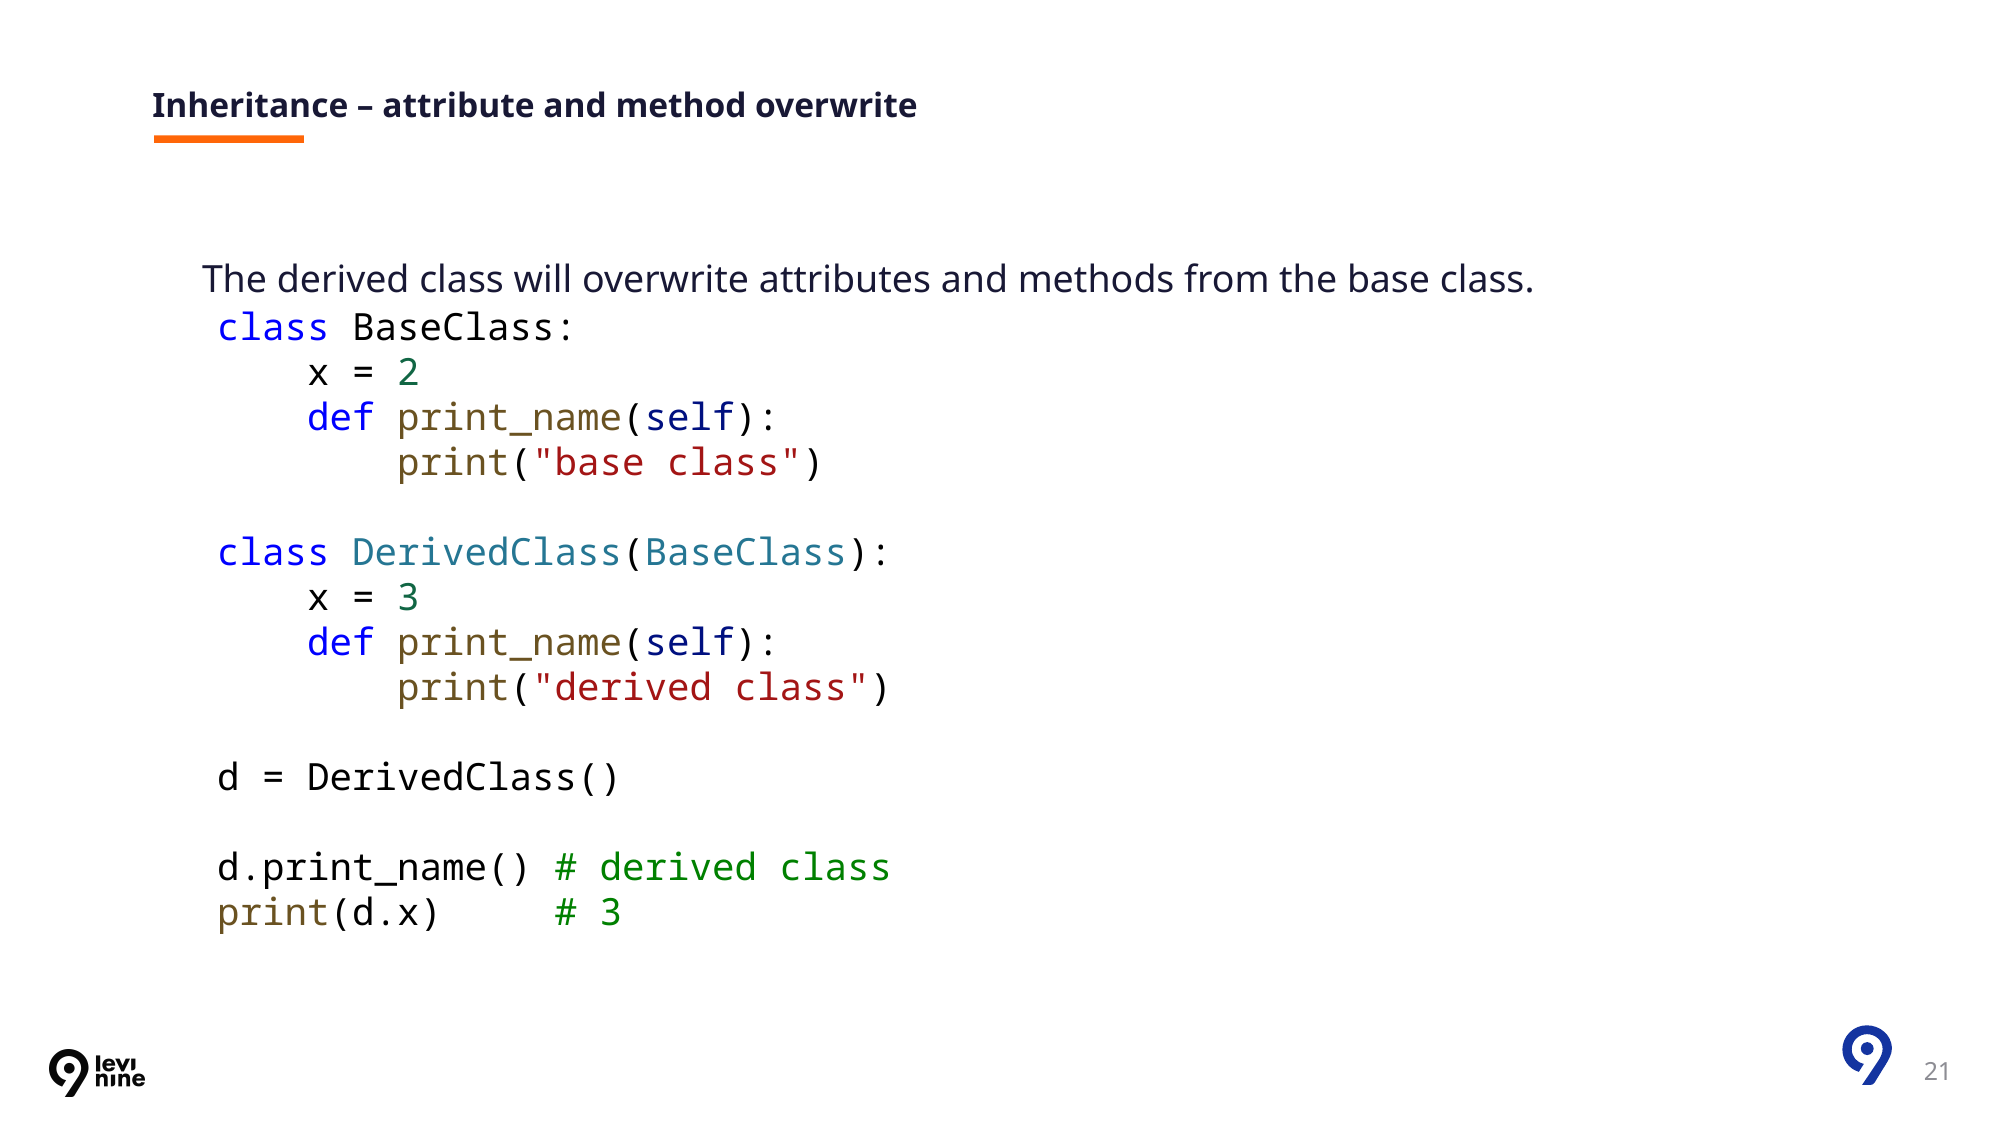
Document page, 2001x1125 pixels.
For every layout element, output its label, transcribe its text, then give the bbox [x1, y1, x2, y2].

title Inheritance – attribute and method overwrite [137, 56, 1863, 133]
text_box class BaseClass: x = 2 def print_name(self): print("base class") class DerivedClass(BaseClass): x = 3 def print_name(self): print("derived class") d = DerivedClass() d.print_name() # derived class print(d.x) # 3 [202, 306, 1496, 931]
slide_number 21 [32, 1042, 1968, 1103]
list The derived class will overwrite attributes and methods from the base class. [202, 232, 1852, 597]
